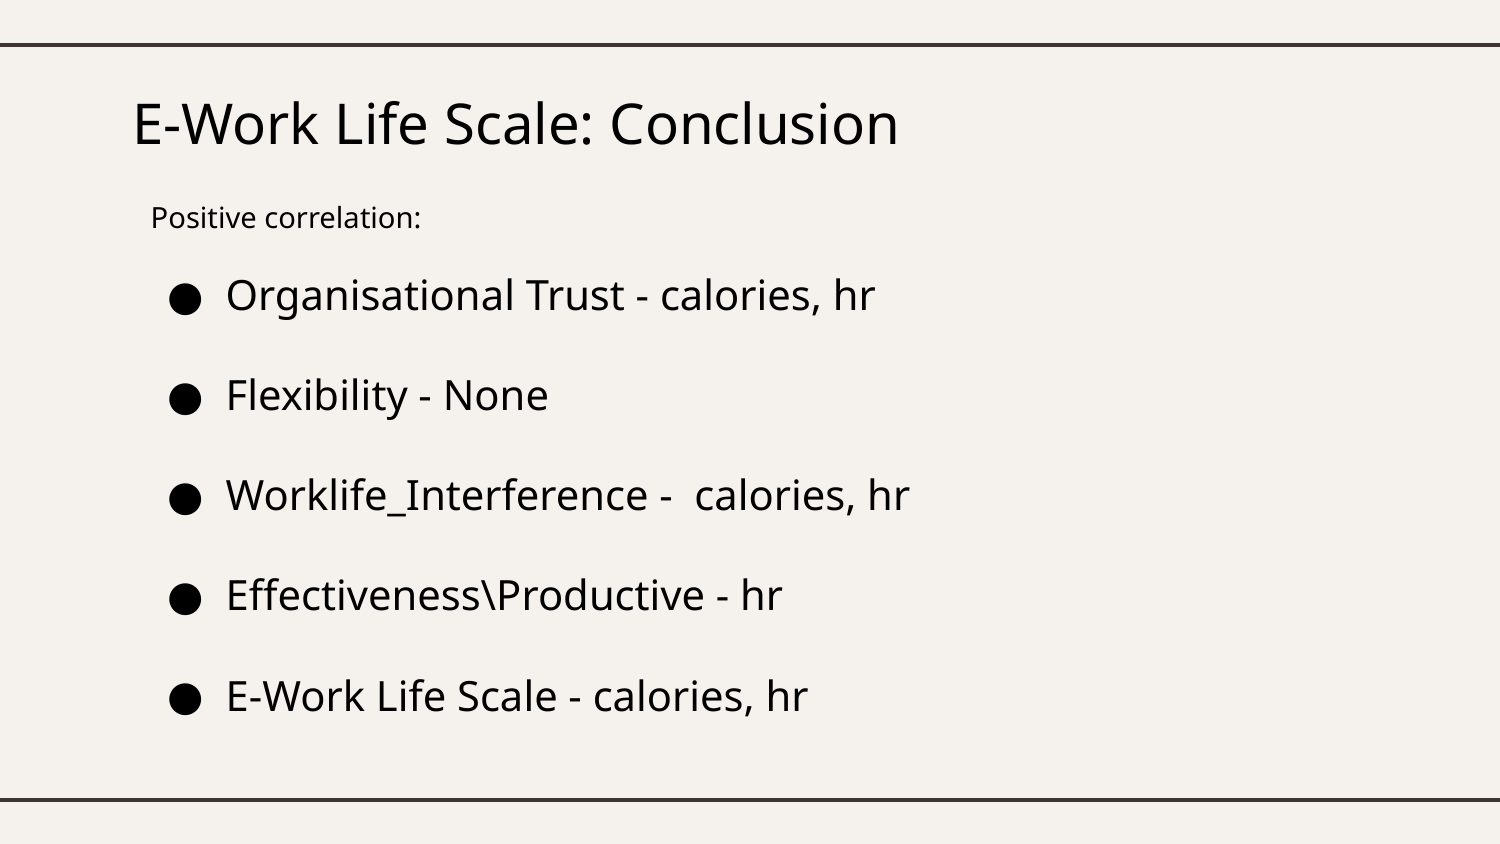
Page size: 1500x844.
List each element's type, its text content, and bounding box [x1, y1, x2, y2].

title E-Work Life Scale: Conclusion [116, 72, 1383, 167]
text_box Positive correlation: Organisational Trust - calories, hr Flexibility - None Worklife_Interference - calories, hr Effectiveness\Productive - hr E-Work Life Scale - calories, hr [135, 184, 1381, 735]
